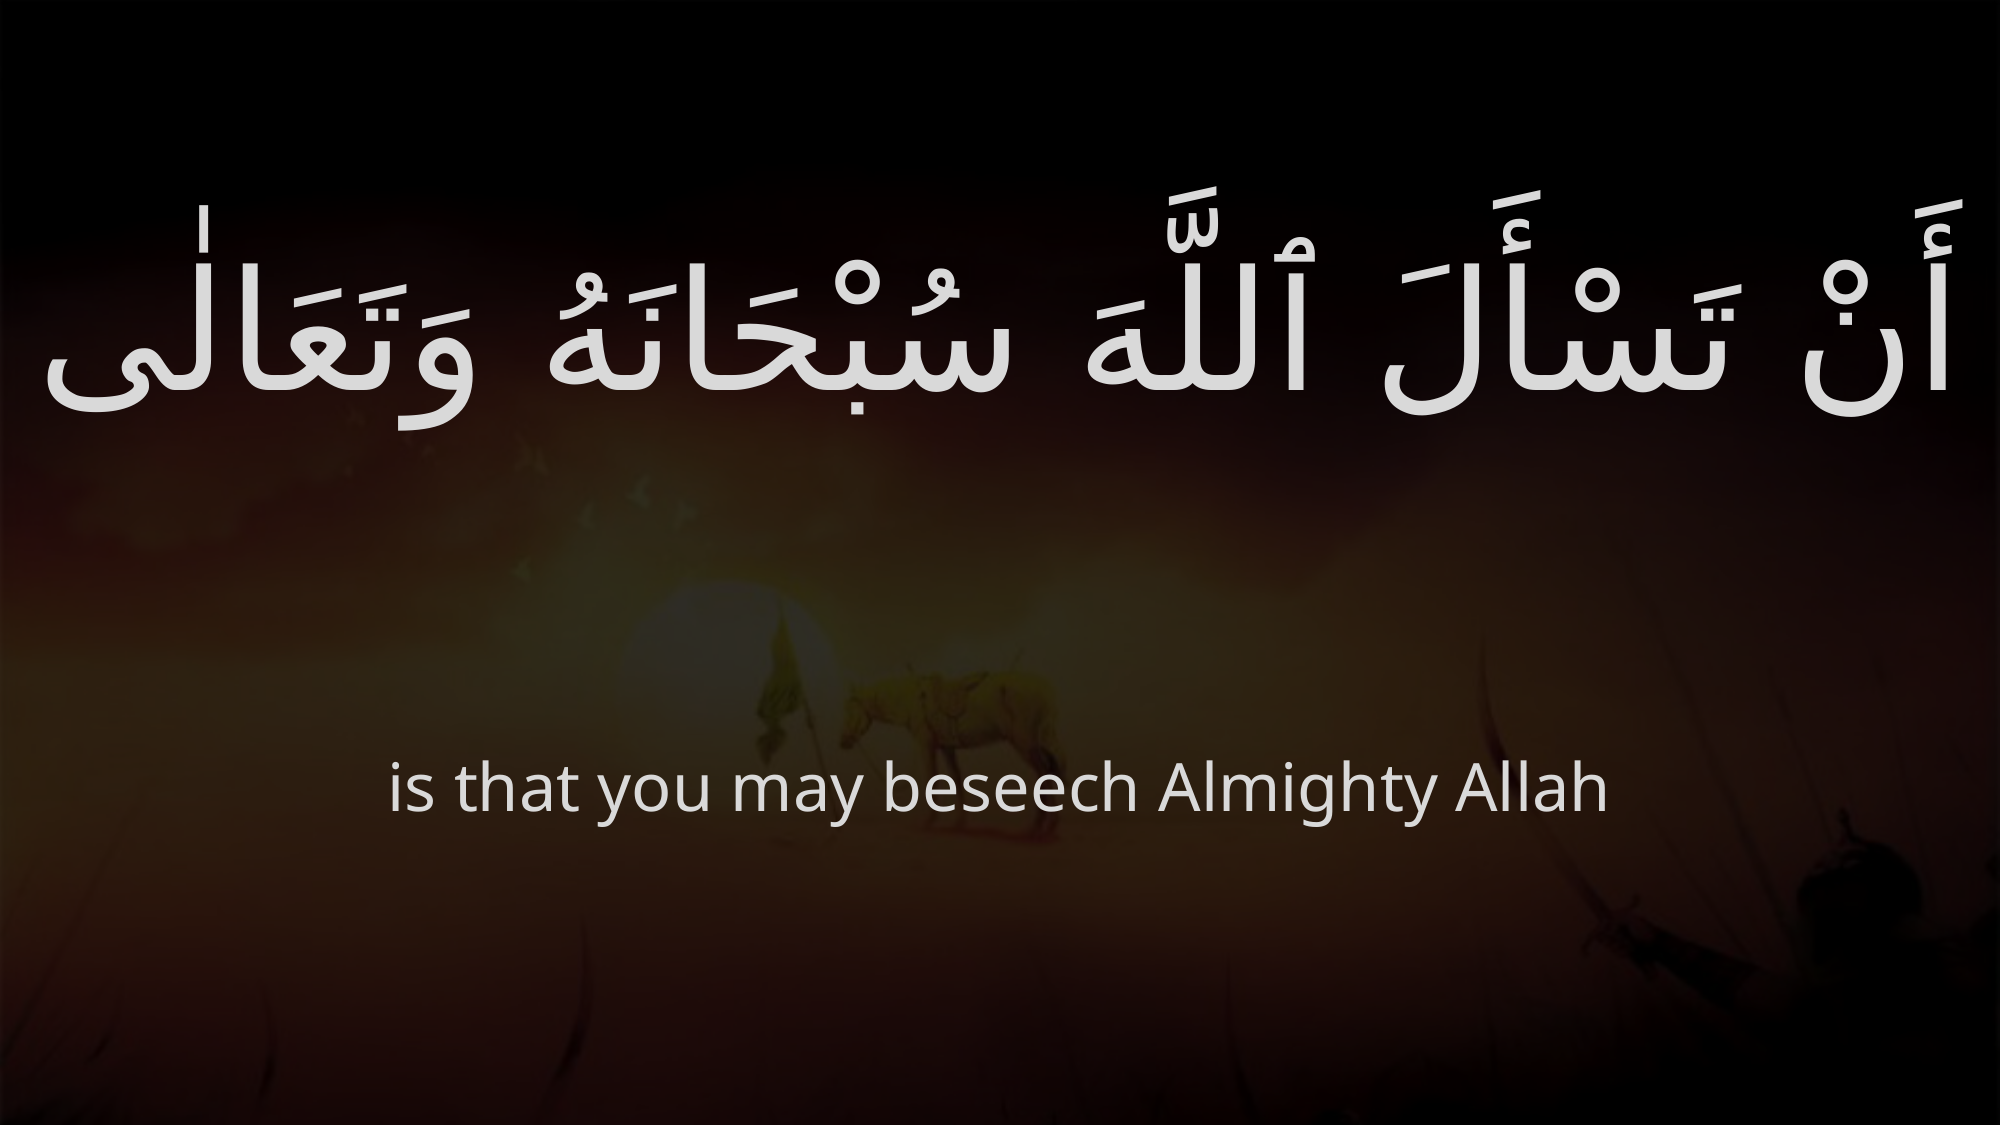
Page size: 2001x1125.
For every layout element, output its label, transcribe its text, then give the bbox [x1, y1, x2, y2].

list is that you may beseech Almighty Allah [356, 737, 1644, 1125]
title أَنْ تَسْأَلَ ٱللَّهَ سُبْحَانَهُ وَتَعَالٰى [0, 156, 2000, 432]
